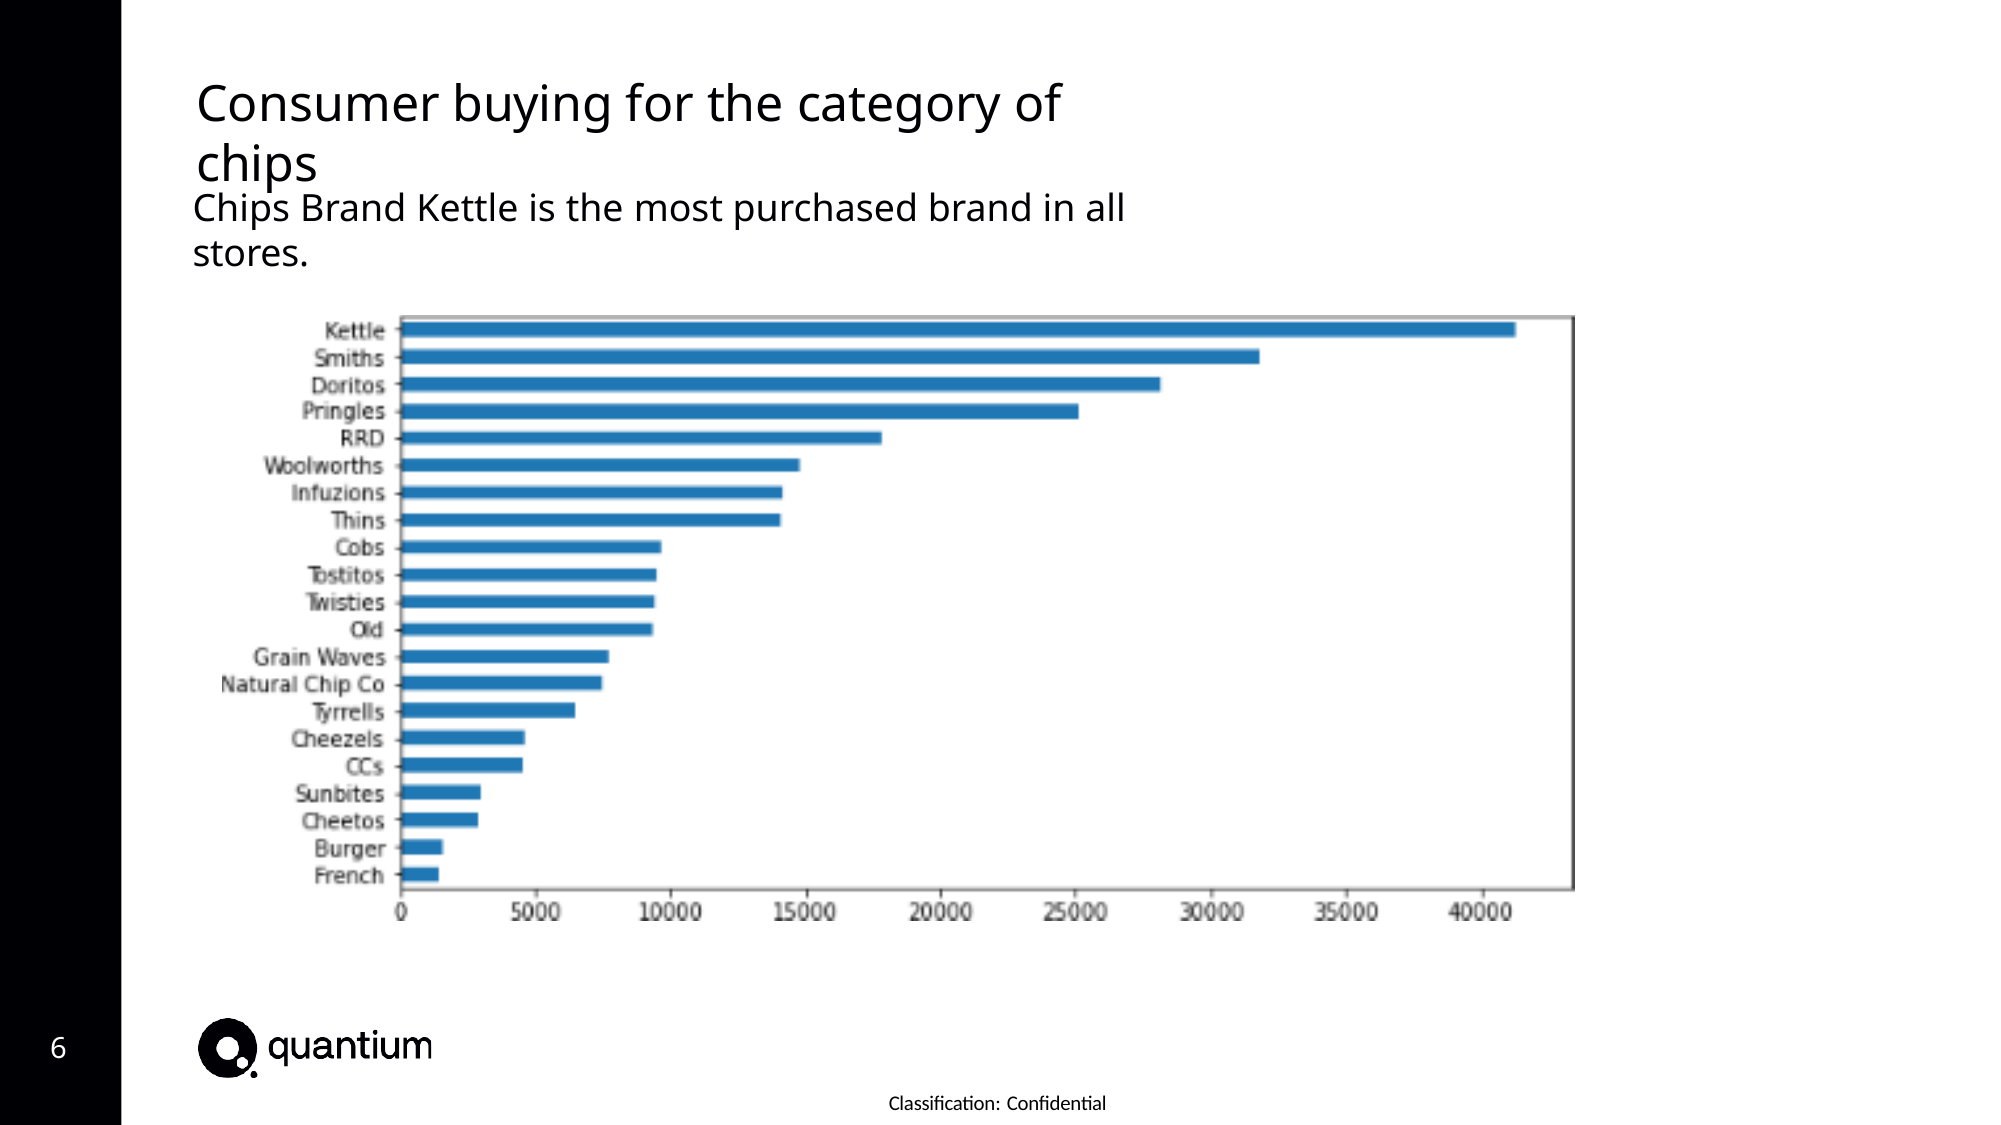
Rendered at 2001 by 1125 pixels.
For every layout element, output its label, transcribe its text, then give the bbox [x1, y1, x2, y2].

slide_number 6 [43, 1029, 75, 1125]
footer Classification: Confidential [886, 1093, 1114, 1125]
picture [222, 315, 1575, 921]
text_box Chips Brand Kettle is the most purchased brand in all stores. [190, 182, 1182, 275]
picture [198, 1018, 432, 1078]
text_box Consumer buying for the category of chips [194, 69, 1144, 182]
